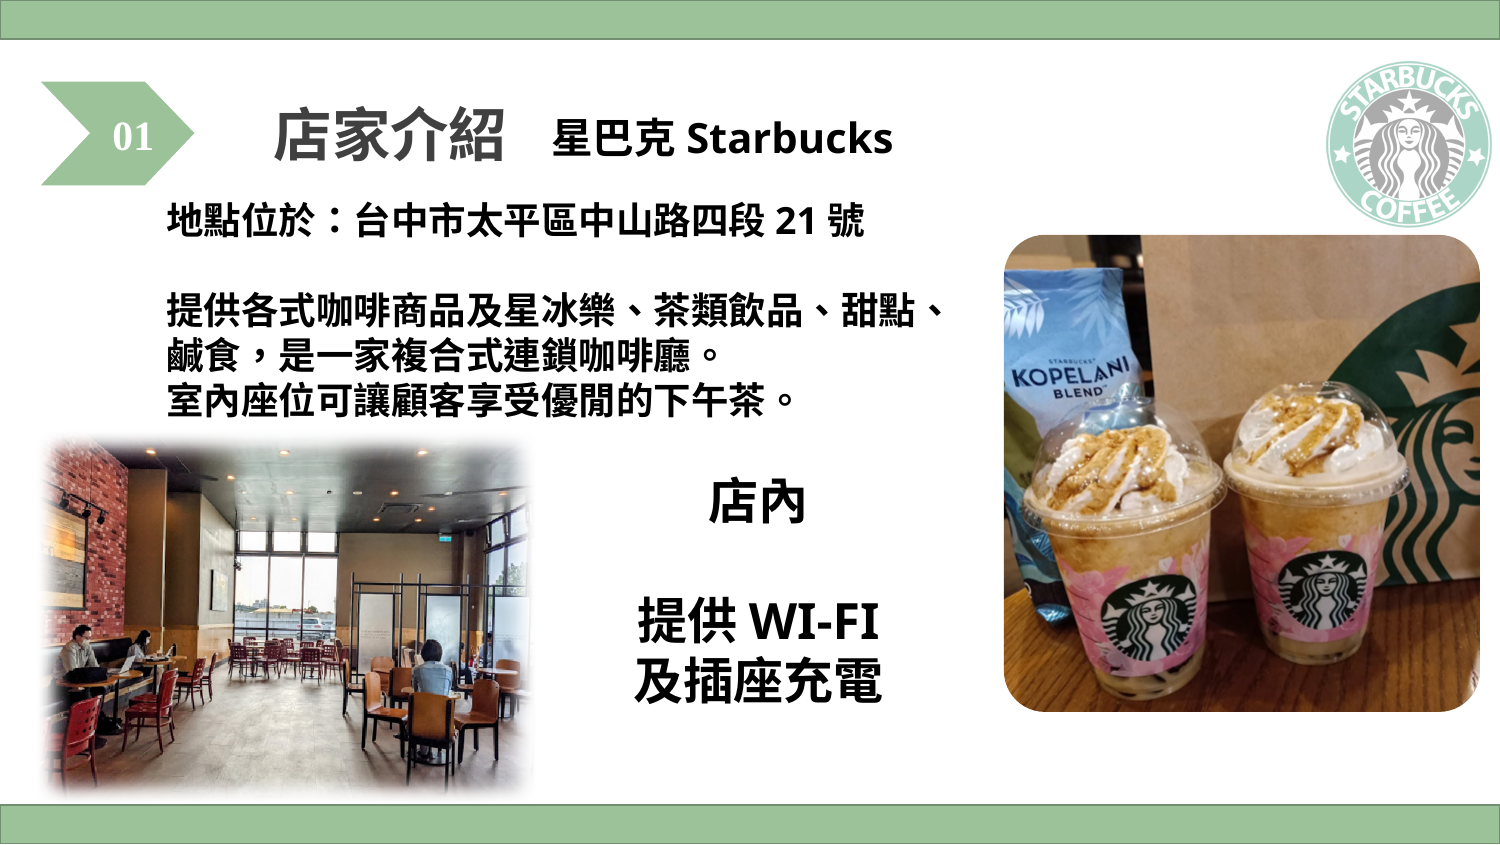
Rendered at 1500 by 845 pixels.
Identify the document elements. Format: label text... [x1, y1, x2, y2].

text_box 星巴克Starbucks [536, 104, 1288, 169]
text_box [0, 804, 1500, 844]
picture [1003, 234, 1481, 712]
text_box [40, 81, 222, 186]
picture [1326, 61, 1492, 230]
text_box 地點位於：台中市太平區中山路四段21號 提供各式咖啡商品及星冰樂、茶類飲品、甜點、鹹食，是一家複合式連鎖咖啡廳。 室內座位可讓顧客享受優閒的下午茶。 [151, 189, 981, 430]
text_box 店家介紹 [253, 98, 528, 169]
text_box 店內 提供WI-FI 及插座充電 [537, 461, 1135, 717]
text_box [0, 0, 1500, 40]
picture [36, 430, 537, 805]
